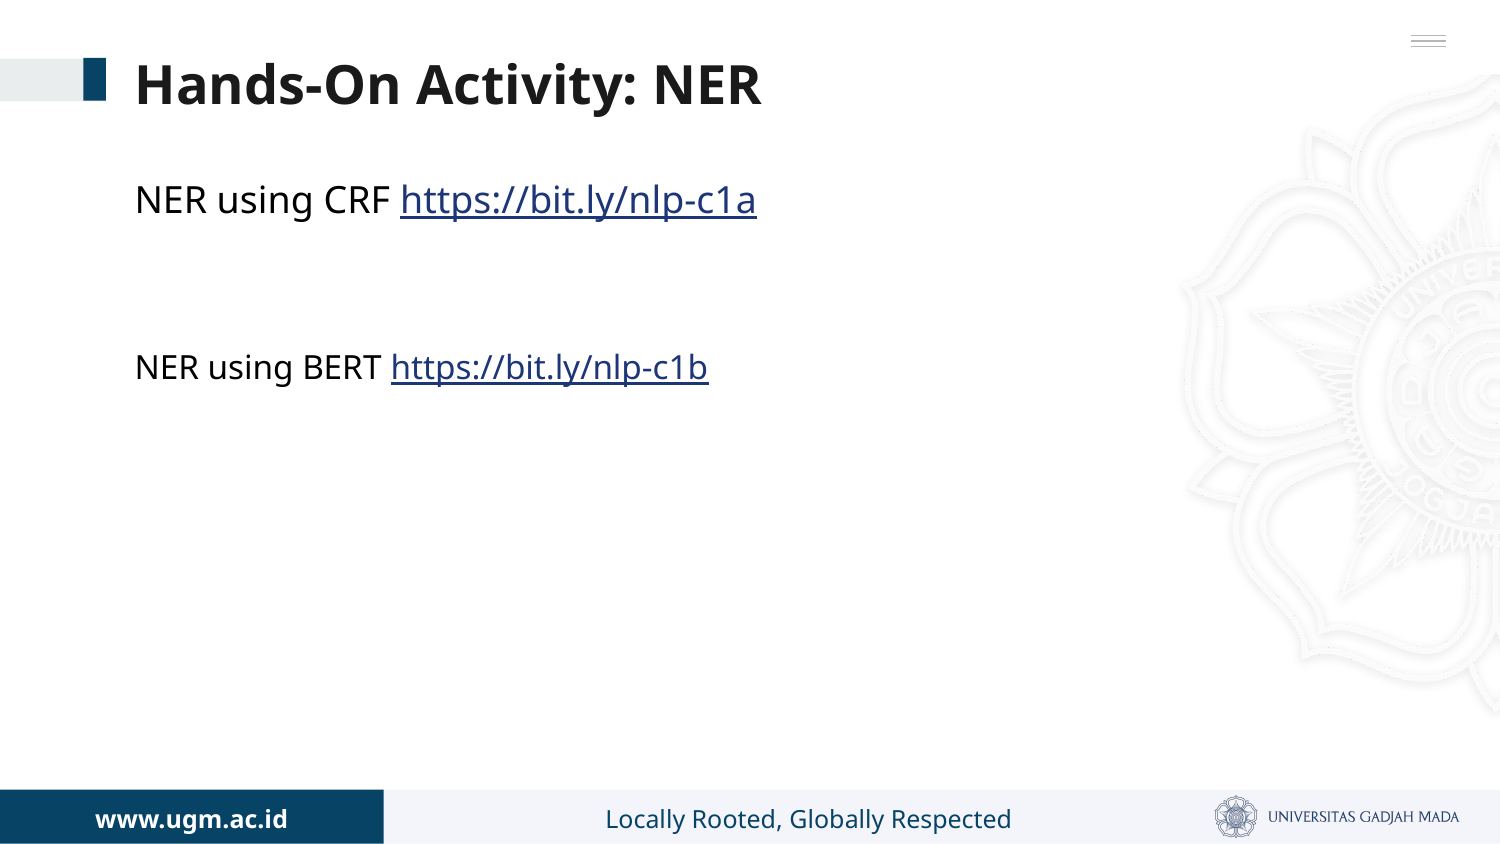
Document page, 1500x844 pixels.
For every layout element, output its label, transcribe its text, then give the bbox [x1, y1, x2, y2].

picture [1174, 779, 1500, 844]
title Hands-On Activity: NER [119, 35, 1381, 124]
list NER using CRF https://bit.ly/nlp-c1a NER using BERT https://bit.ly/nlp-c1b [119, 153, 1322, 636]
